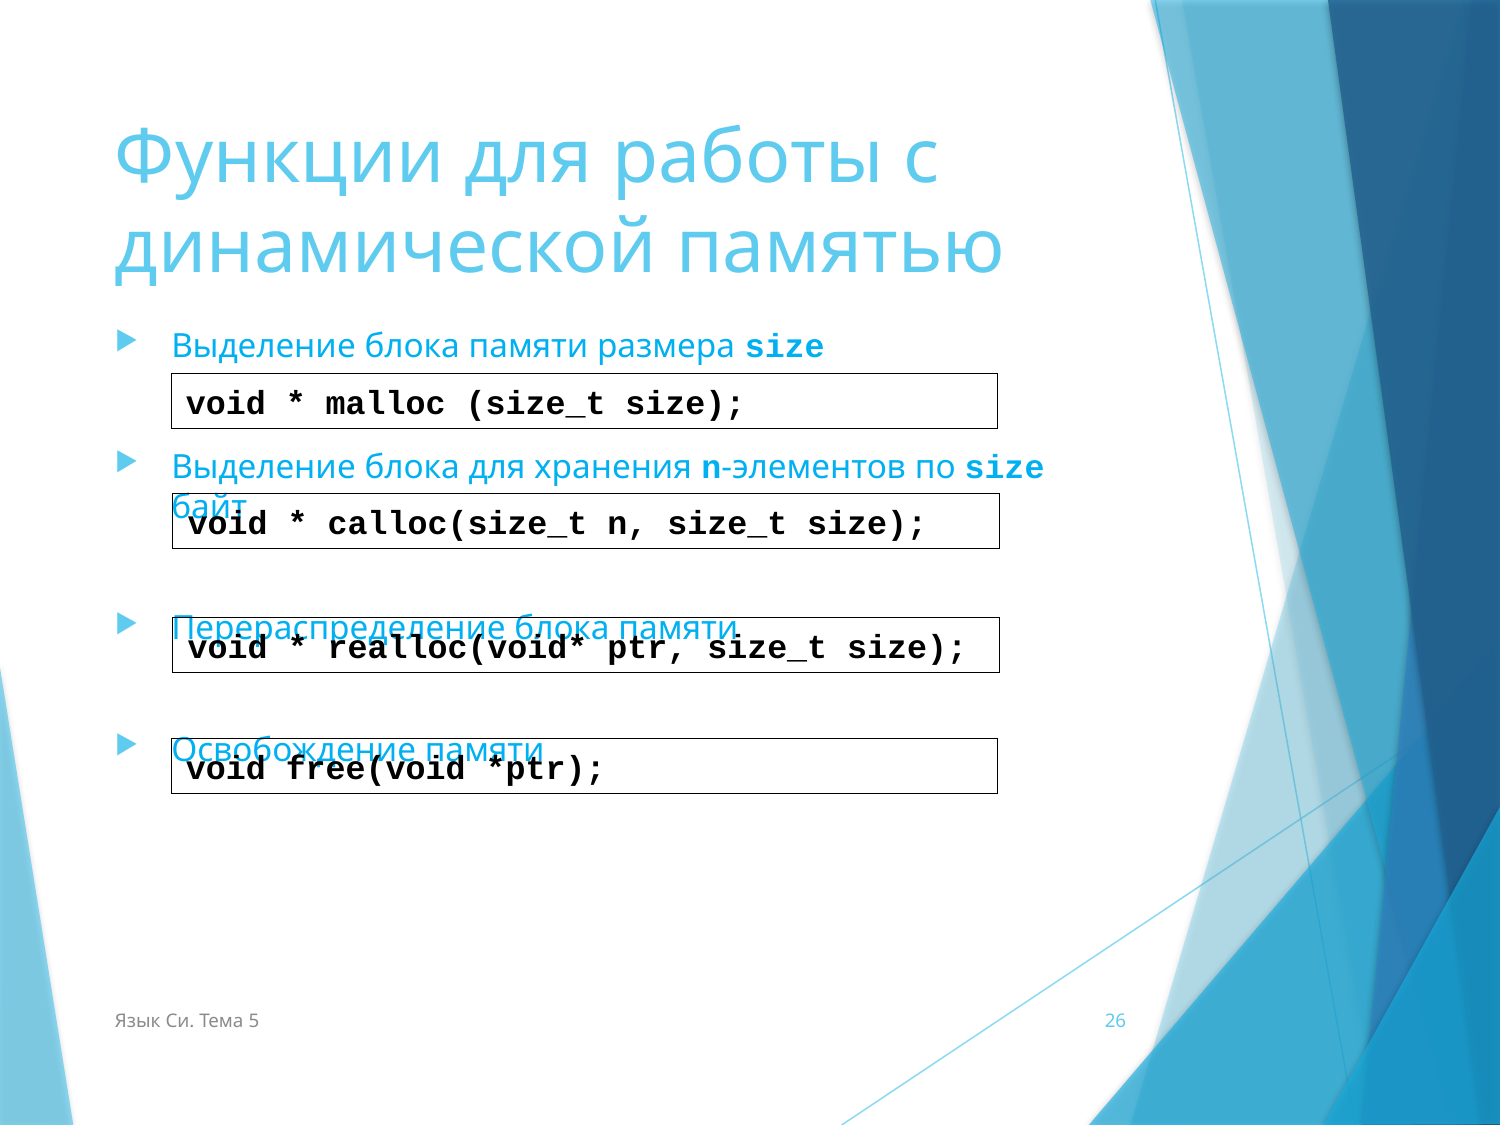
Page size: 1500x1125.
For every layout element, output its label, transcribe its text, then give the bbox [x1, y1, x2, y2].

text_box void * realloc(void* ptr, size_t size); [172, 617, 1000, 673]
text_box void * malloc (size_t size); [171, 373, 998, 429]
text_box void free(void *ptr); [171, 738, 998, 794]
footer Язык Си. Тема 5 [99, 991, 859, 1051]
text_box void * calloc(size_t n, size_t size); [172, 493, 1000, 549]
slide_number 26 [1057, 991, 1142, 1051]
title Функции для работы с динамической памятью [99, 99, 1142, 316]
list Выделение блока памяти размера size Выделение блока для хранения n-элементов по size байт Перераспределение блока памяти Освобождение памяти [99, 316, 1142, 835]
